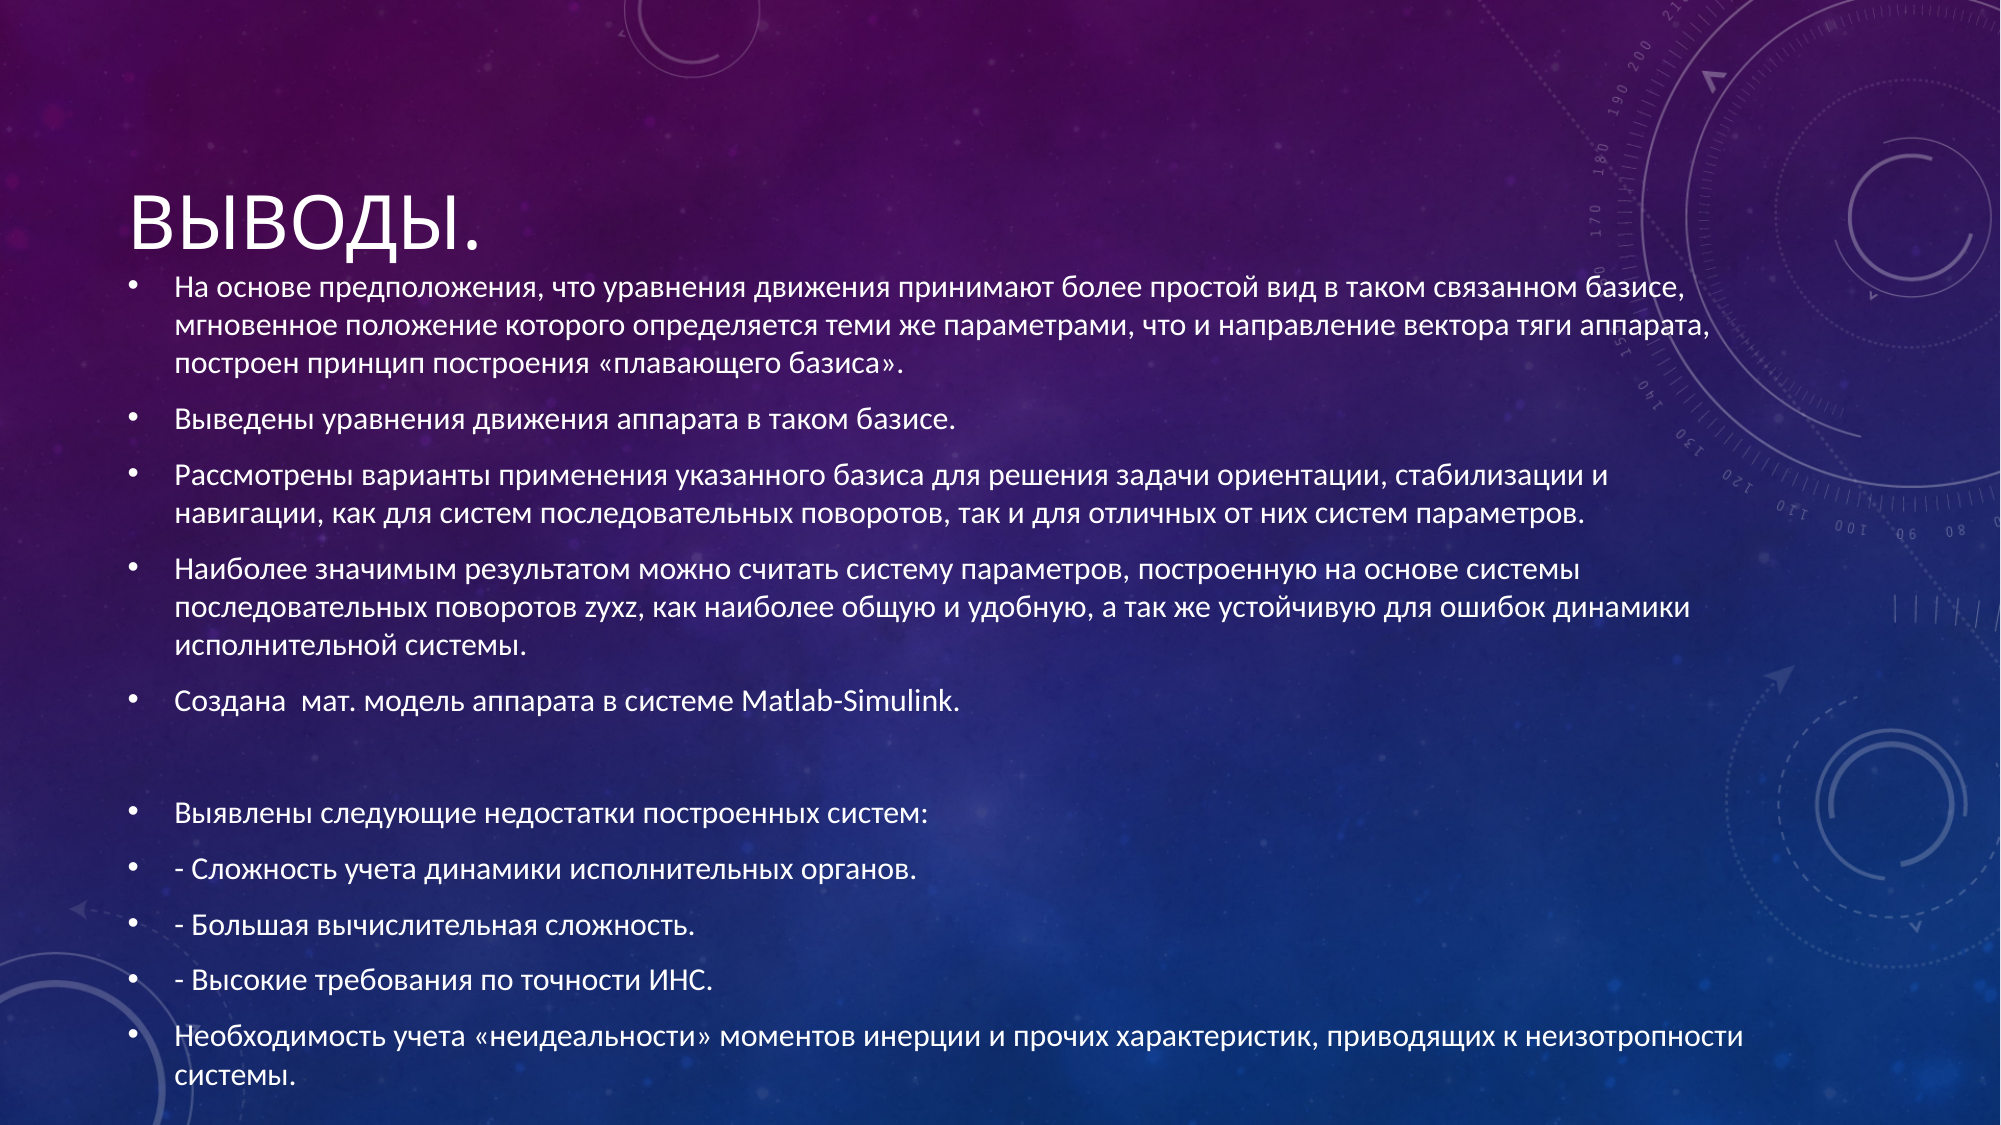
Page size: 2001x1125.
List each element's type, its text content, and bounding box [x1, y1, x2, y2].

title Выводы. [112, 99, 1775, 258]
list На основе предположения, что уравнения движения принимают более простой вид в таком связанном базисе, мгновенное положение которого определяется теми же параметрами, что и направление вектора тяги аппарата, построен принцип построения «плавающего базиса». Выведены уравнения движения аппарата в таком базисе. Рассмотрены варианты применения указанного базиса для решения задачи ориентации, стабилизации и навигации, как для систем последовательных поворотов, так и для отличных от них систем параметров. Наиболее значимым результатом можно считать систему параметров, построенную на основе системы последовательных поворотов zyxz, как наиболее общую и удобную, а так же устойчивую для ошибок динамики исполнительной системы. Создана мат. модель аппарата в системе Matlab-Simulink. Выявлены следующие недостатки построенных систем: - Сложность учета динамики исполнительных органов. - Большая вычислительная сложность. - Высокие требования по точности ИНС. Необходимость учета «неидеальности» моментов инерции и прочих характеристик, приводящих к неизотропности системы. [112, 258, 1775, 1106]
picture [0, 0, 2001, 1125]
